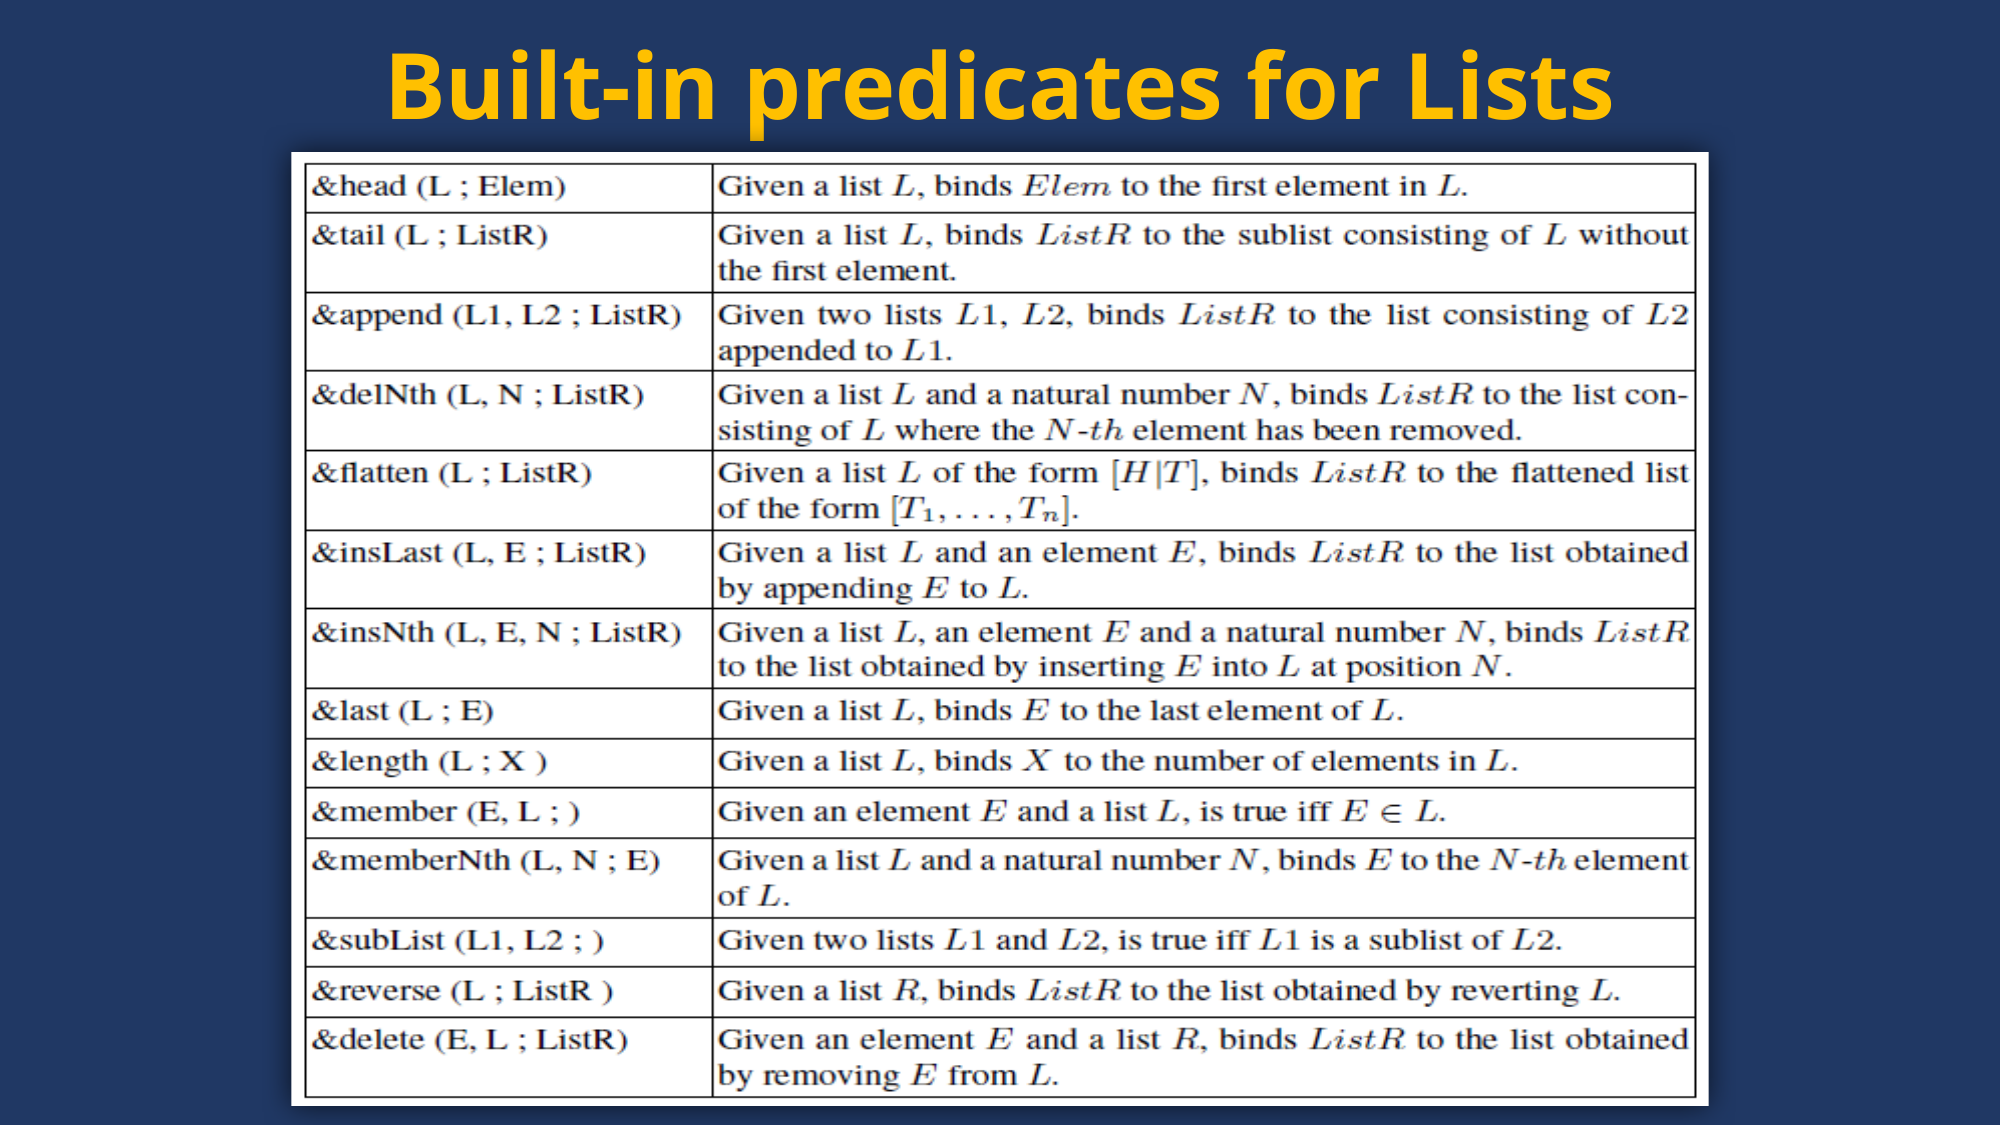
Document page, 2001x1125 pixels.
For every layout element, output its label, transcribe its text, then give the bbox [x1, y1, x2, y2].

title Built-in predicates for Lists [238, 26, 1762, 153]
picture [291, 152, 1709, 1106]
